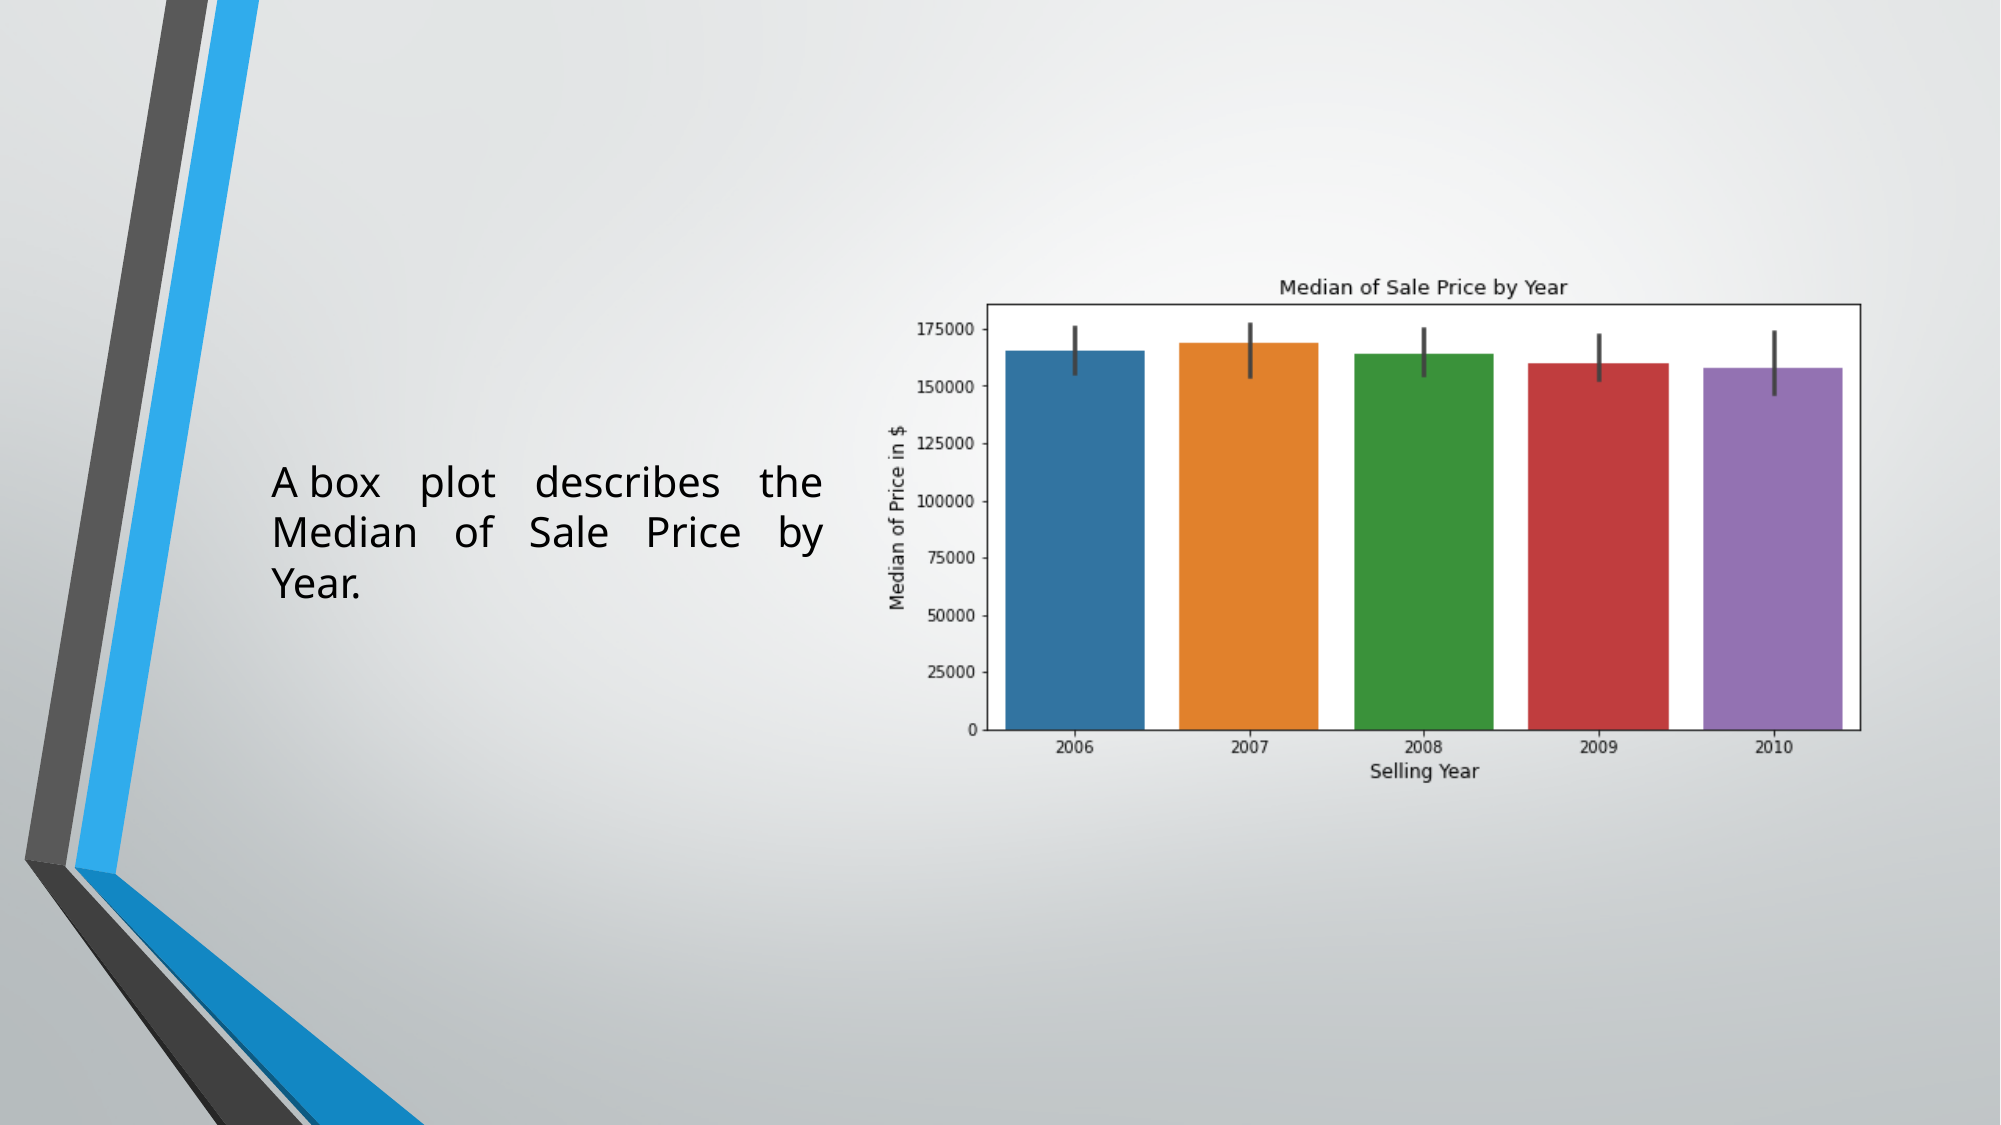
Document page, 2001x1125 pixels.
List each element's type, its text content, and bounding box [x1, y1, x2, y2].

list A box plot describes the Median of Sale Price by Year. [256, 381, 839, 682]
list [879, 268, 1871, 794]
